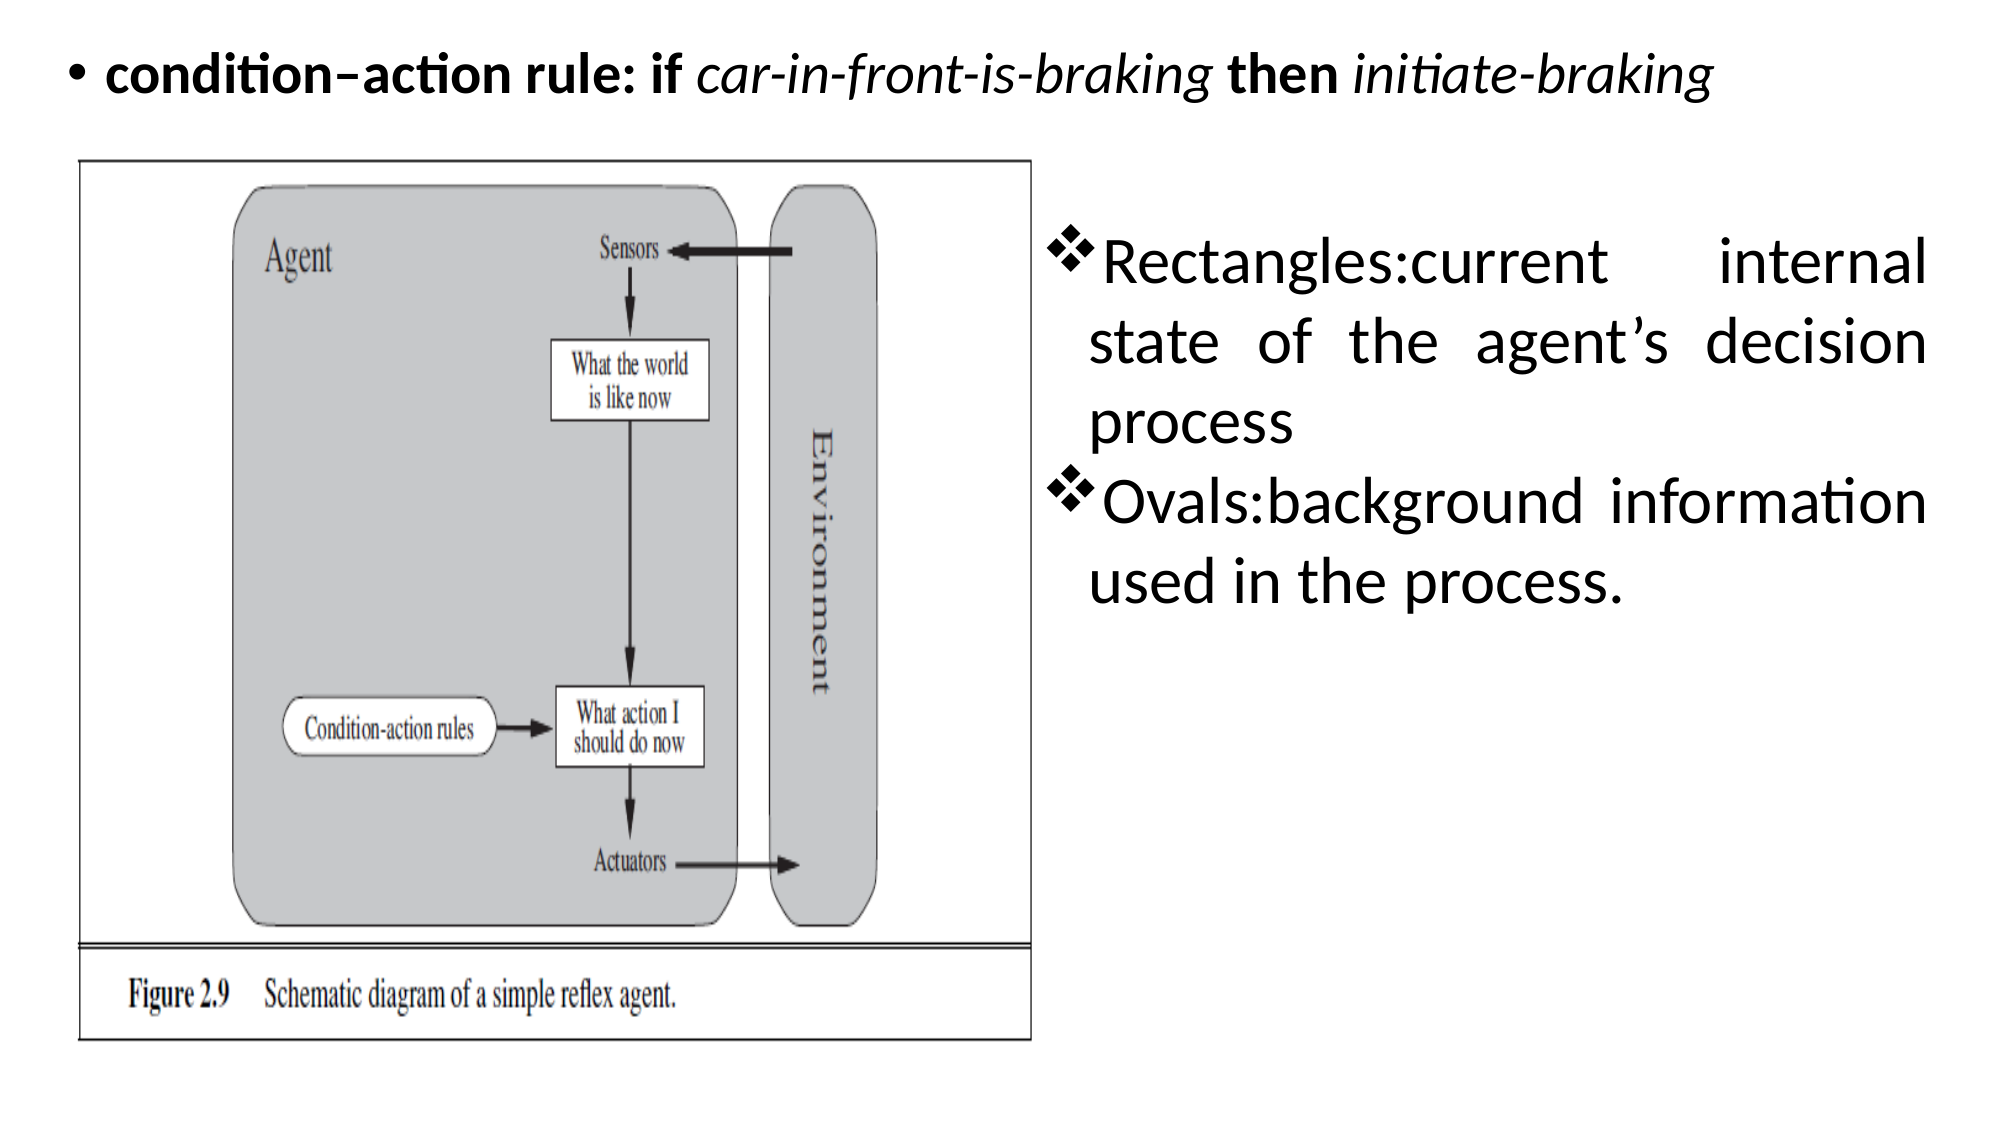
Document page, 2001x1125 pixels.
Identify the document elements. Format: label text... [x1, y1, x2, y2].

text_box Rectangles:current internal state of the agent’s decision process Ovals:background information used in the process. [1054, 209, 1944, 625]
picture [25, 156, 1054, 1057]
list condition–action rule: if car-in-front-is-braking then initiate-braking [52, 36, 2000, 750]
